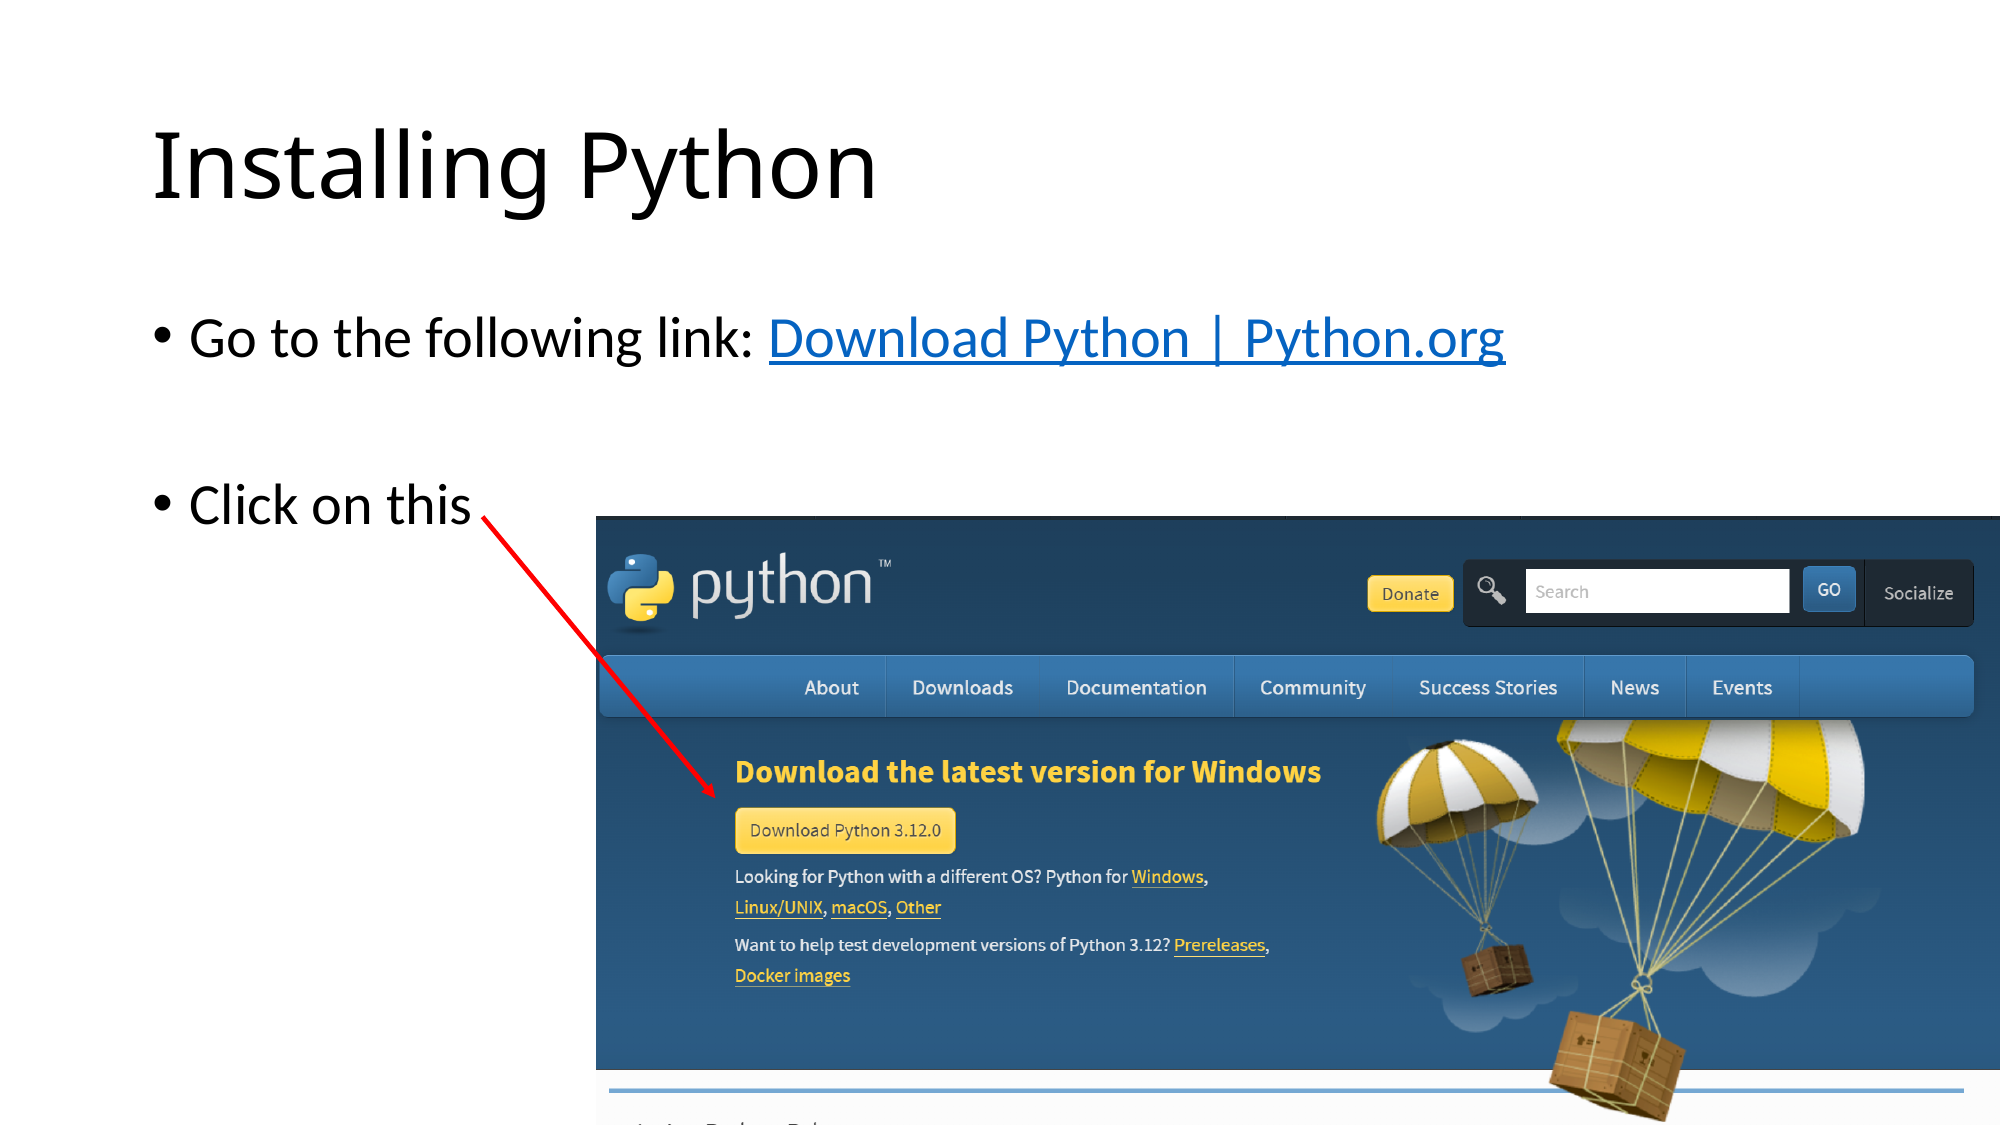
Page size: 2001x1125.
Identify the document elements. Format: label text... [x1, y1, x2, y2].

picture [596, 516, 2000, 1125]
title Installing Python [137, 59, 1863, 278]
list Go to the following link: Download Python | Python.org Click on this [137, 299, 1863, 1014]
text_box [482, 516, 716, 799]
